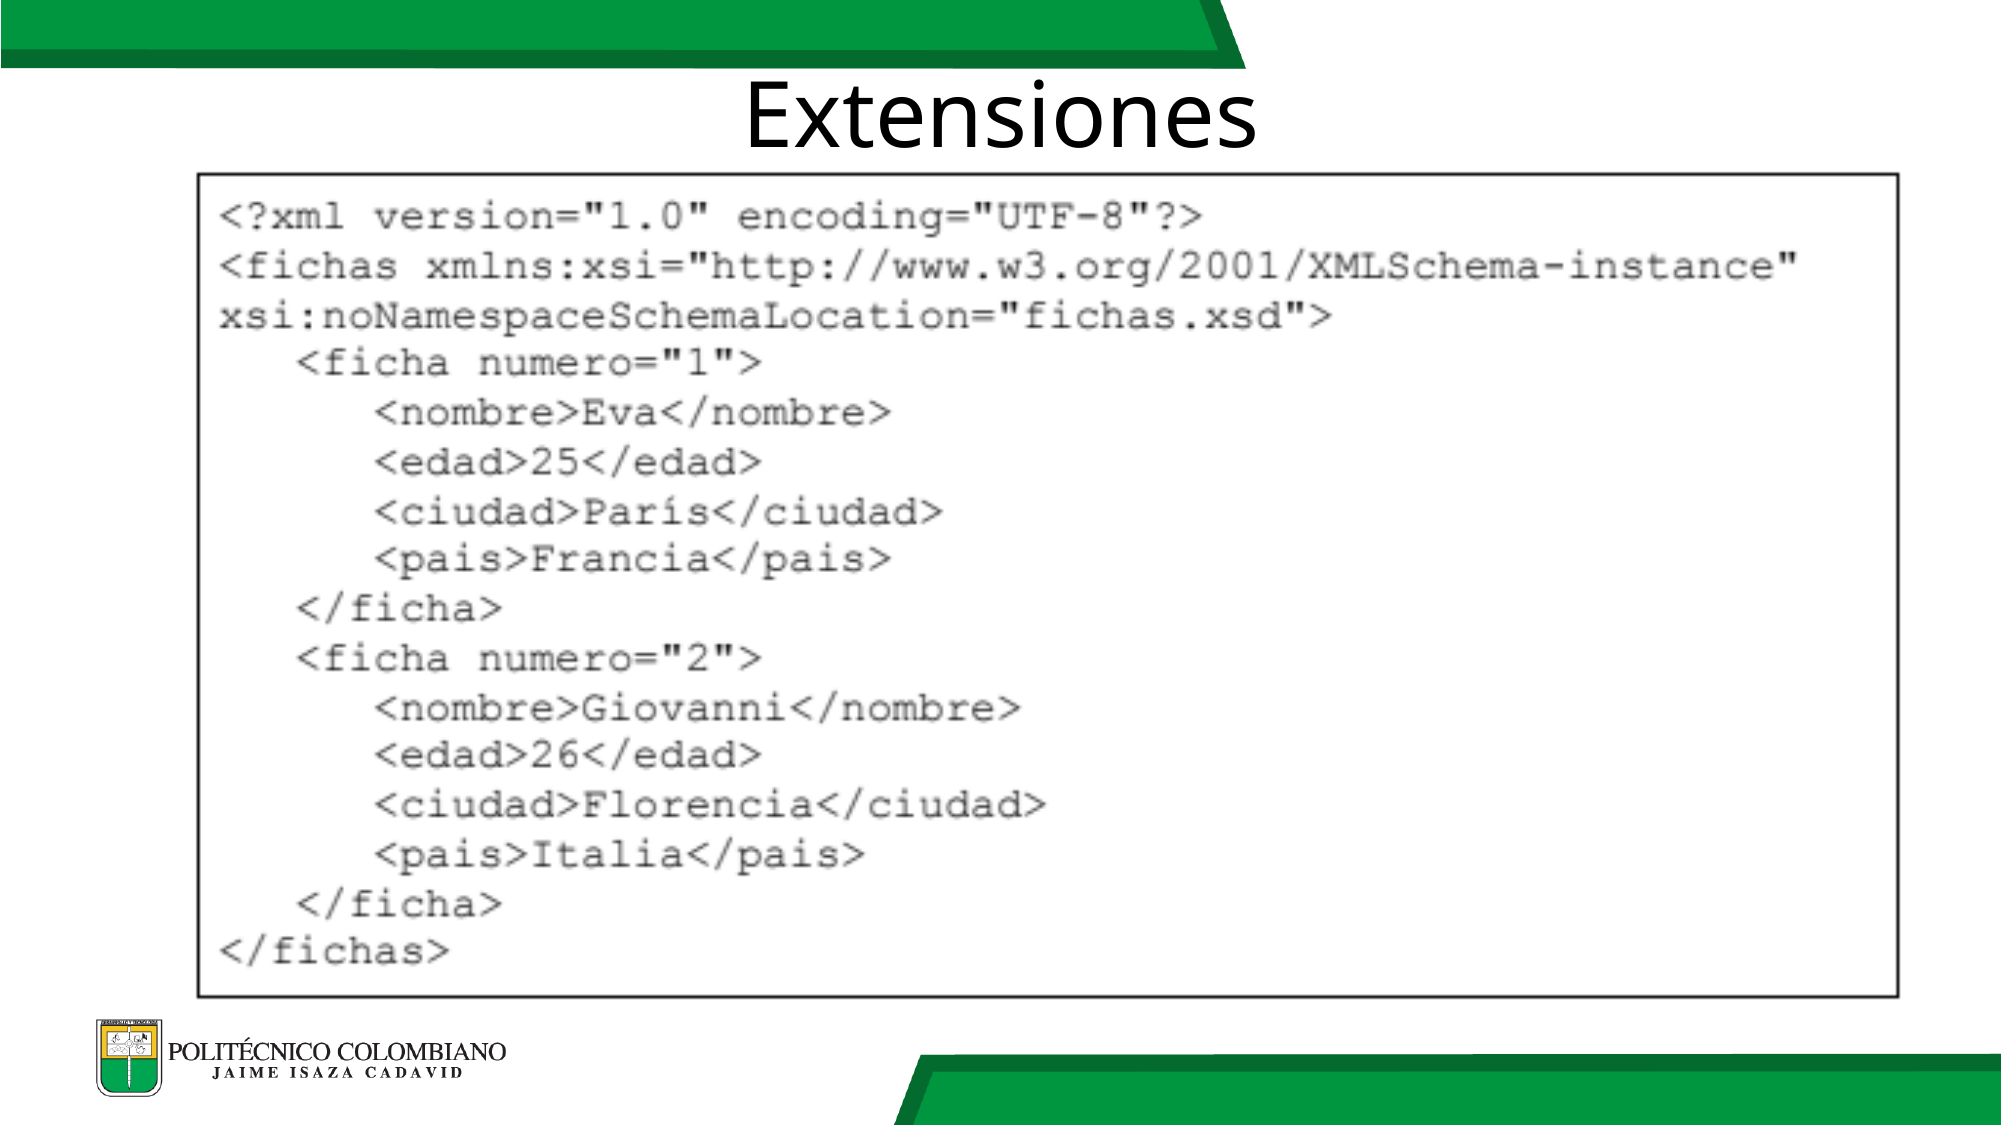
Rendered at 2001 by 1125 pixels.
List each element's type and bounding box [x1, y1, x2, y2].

picture [189, 162, 1915, 1014]
list [0, 0, 2000, 1125]
